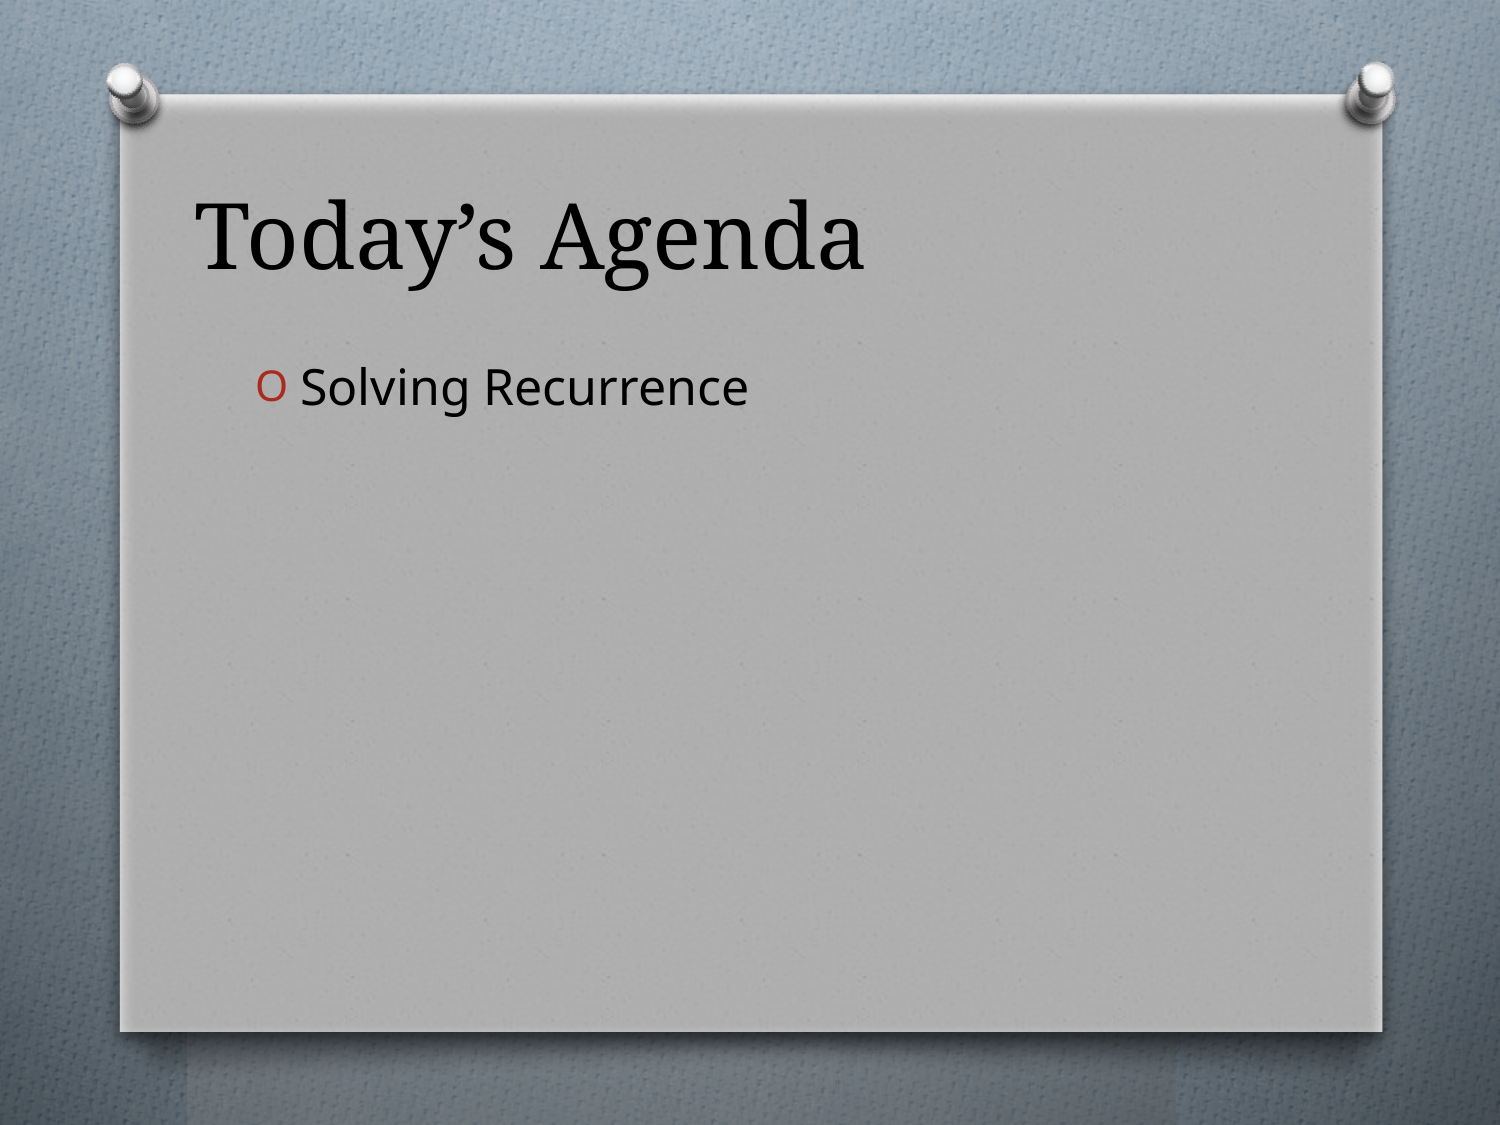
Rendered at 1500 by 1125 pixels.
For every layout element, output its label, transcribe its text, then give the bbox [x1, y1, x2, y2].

picture [75, 29, 198, 153]
picture [1317, 35, 1439, 156]
list Solving Recurrence [240, 347, 1257, 939]
title Today’s Agenda [179, 134, 1323, 332]
